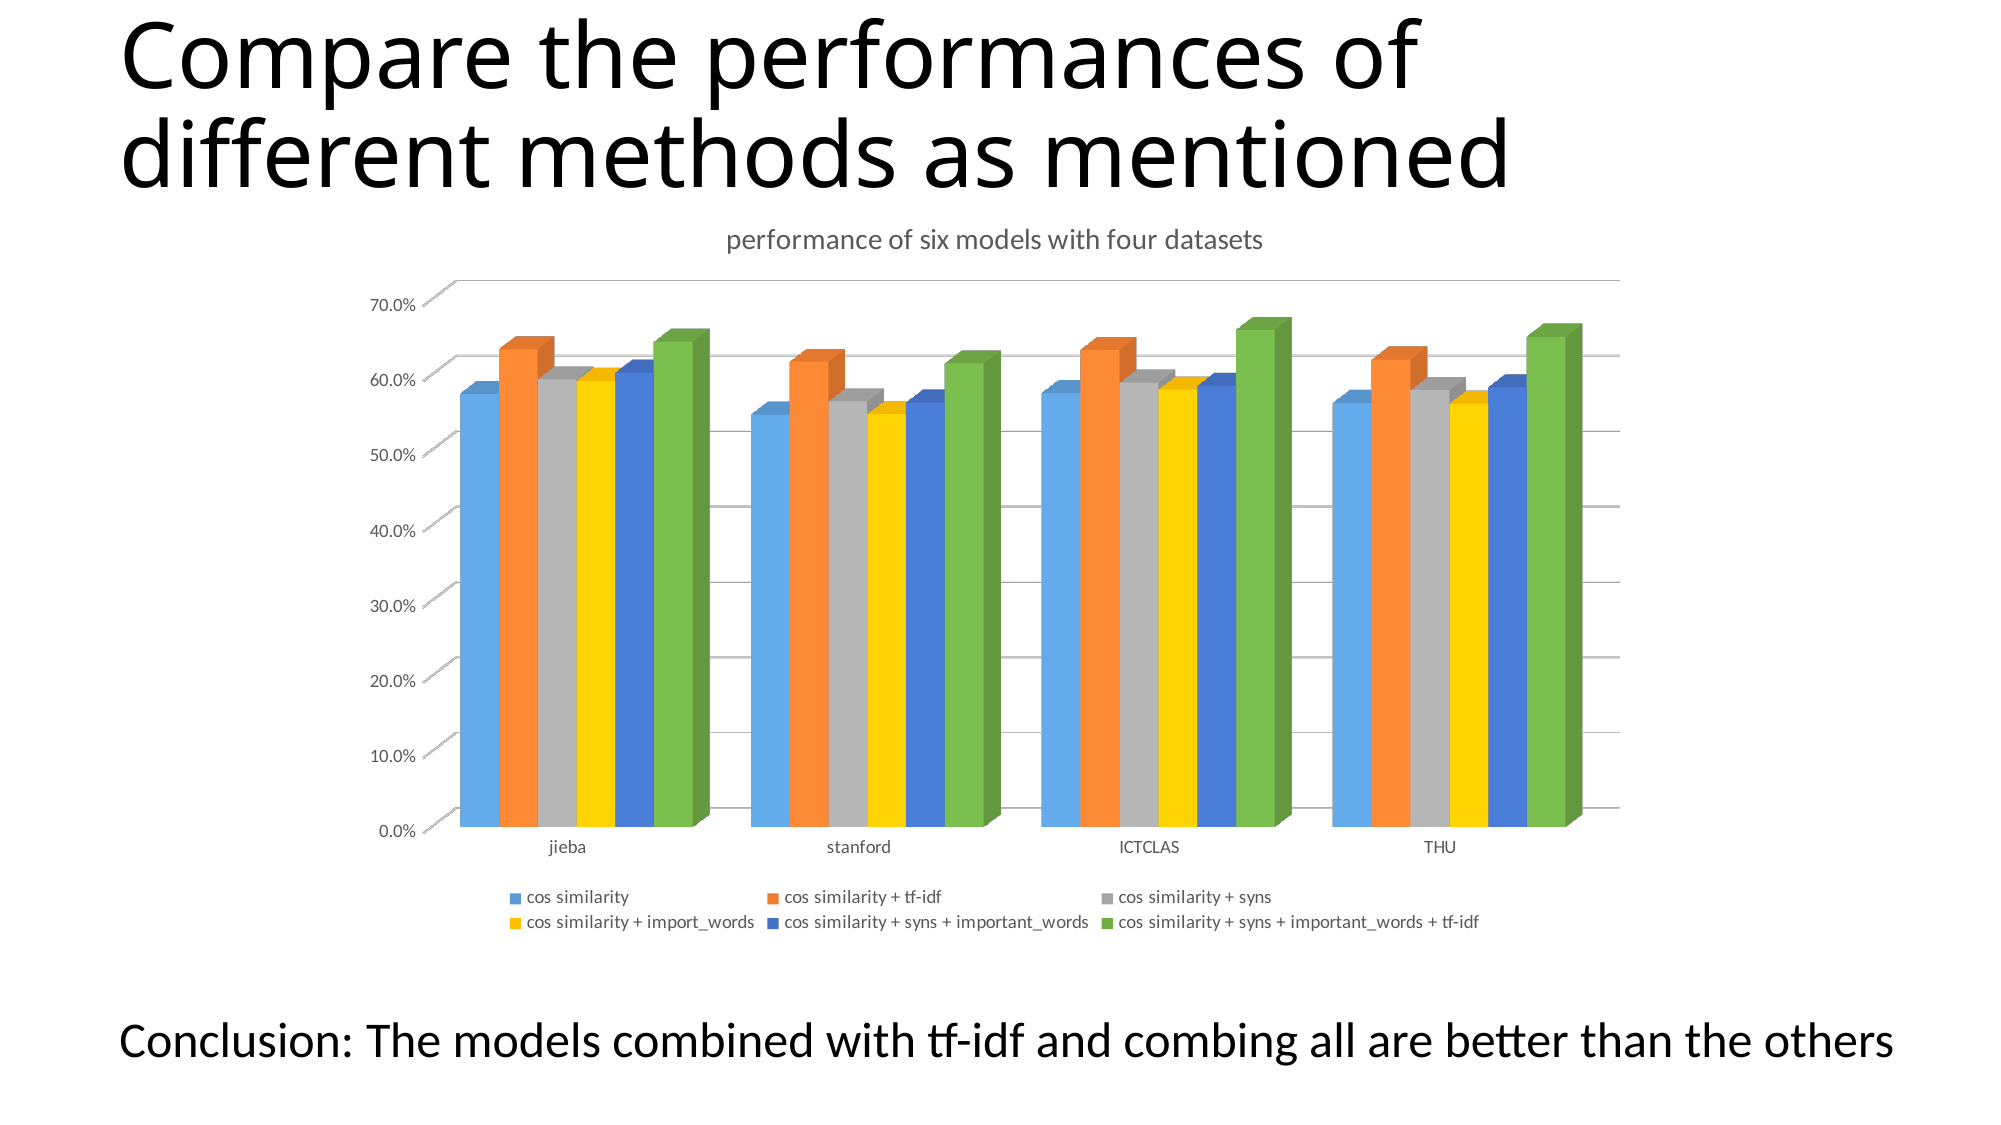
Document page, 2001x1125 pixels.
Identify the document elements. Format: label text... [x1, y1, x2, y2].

text_box Conclusion: The models combined with tf-idf and combing all are better than the others [104, 1000, 1945, 1075]
chart [332, 196, 1657, 940]
title Compare the performances of different methods as mentioned [104, 0, 1830, 218]
